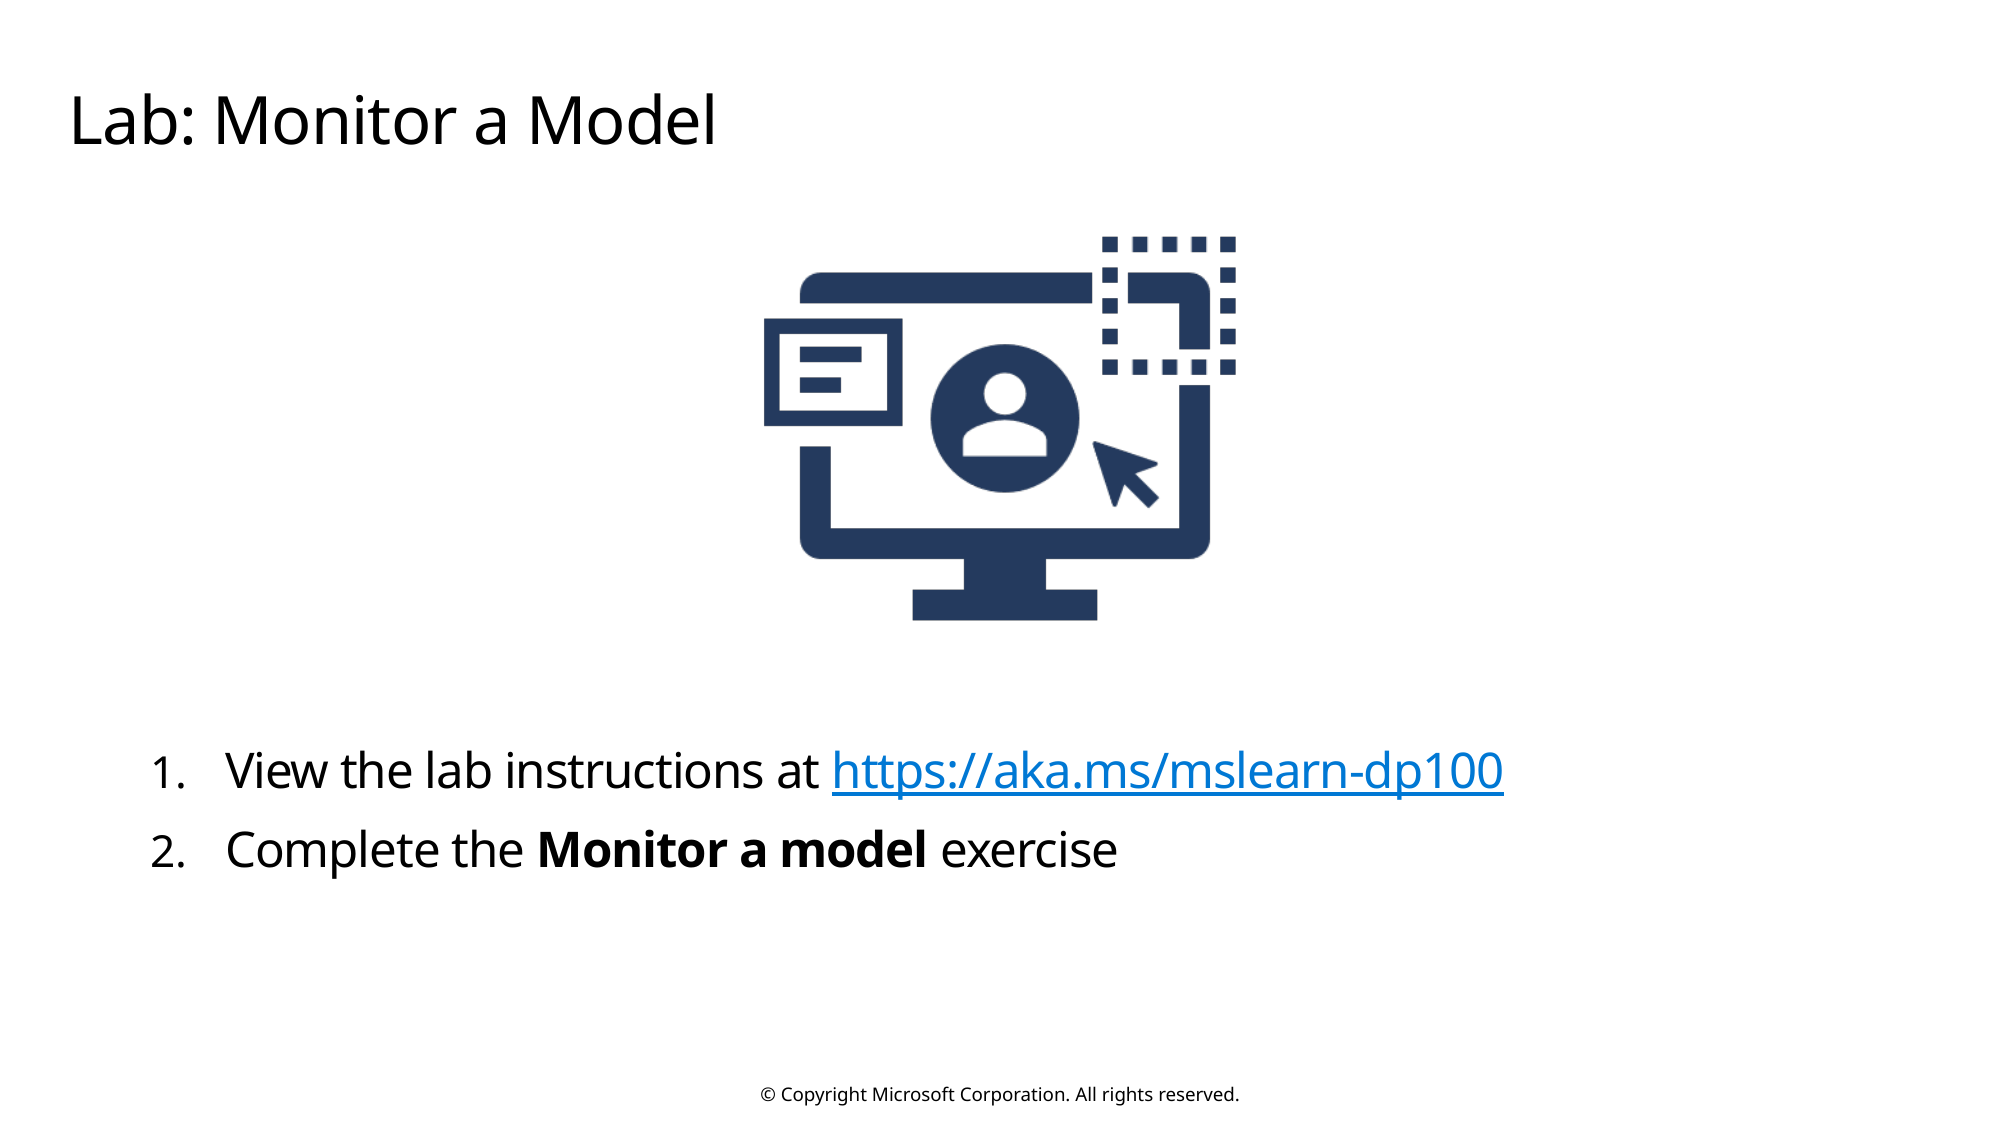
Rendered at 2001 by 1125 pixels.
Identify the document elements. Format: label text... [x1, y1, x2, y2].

title Lab: Monitor a Model [68, 72, 1930, 184]
picture [754, 195, 1246, 687]
text_box View the lab instructions at https://aka.ms/mslearn-dp100 Complete the Monitor a model exercise [150, 732, 1816, 886]
